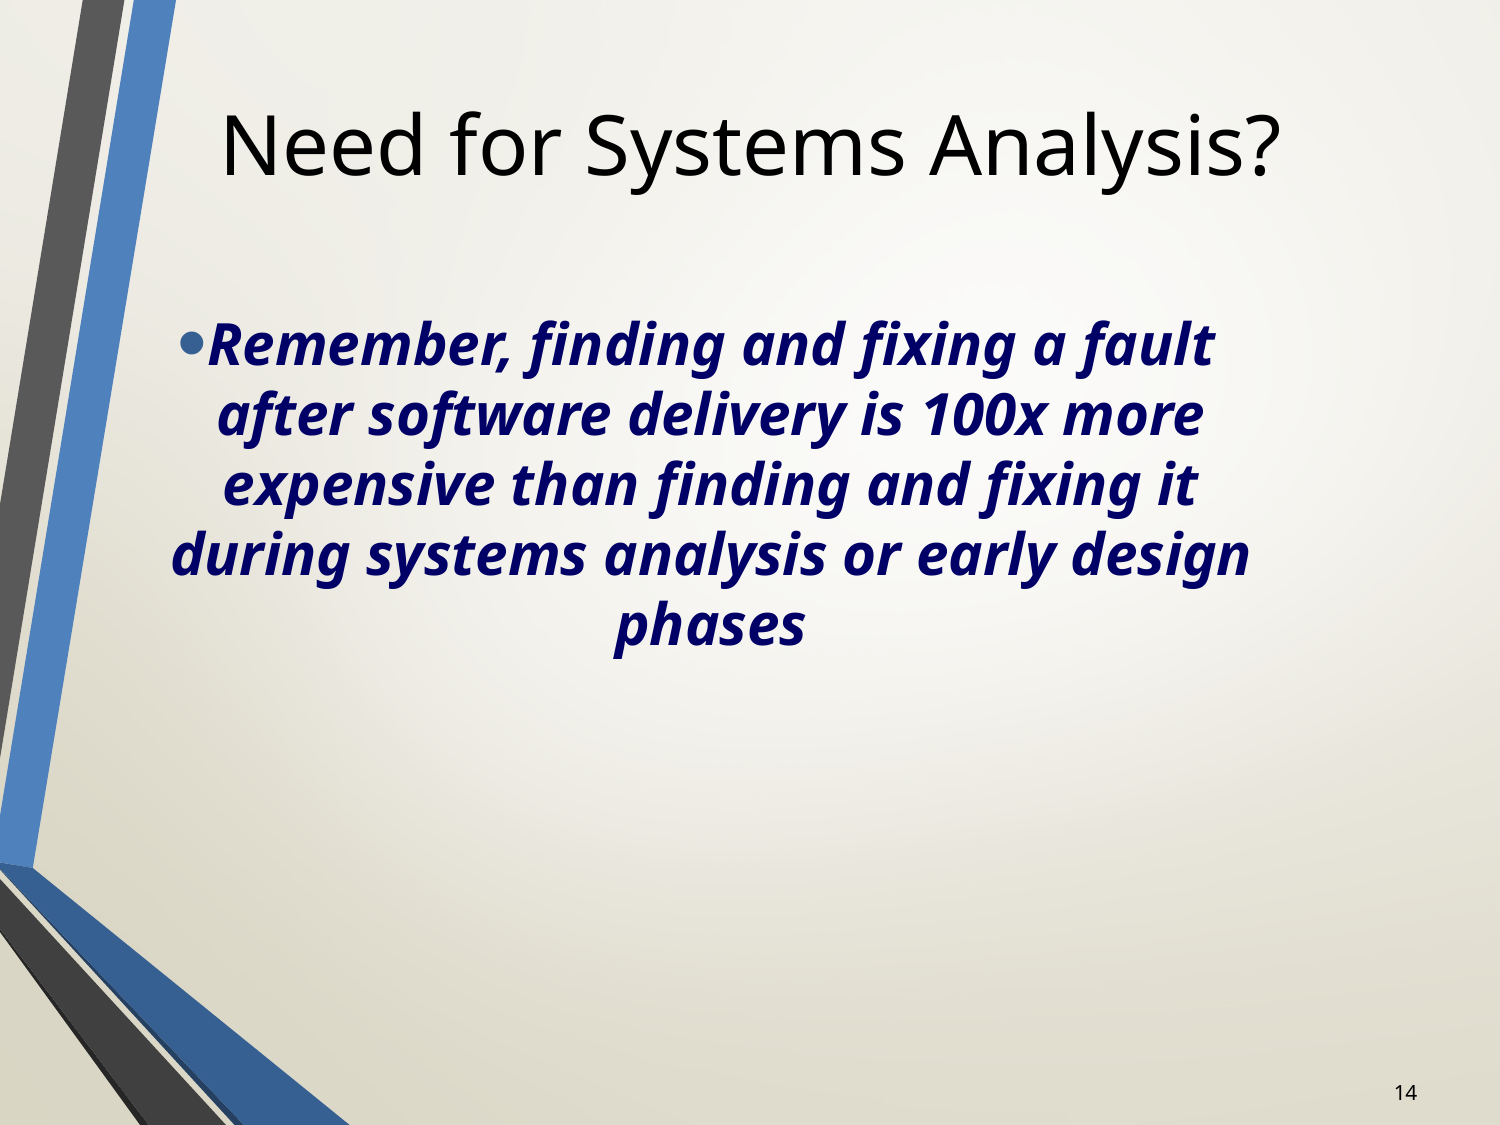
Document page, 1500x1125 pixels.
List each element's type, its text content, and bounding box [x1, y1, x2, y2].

title Need for Systems Analysis? [155, 59, 1348, 225]
list Remember, finding and fixing a fault after software delivery is 100x more expensive than finding and fixing it during systems analysis or early design phases [99, 299, 1293, 950]
slide_number 14 [1362, 1063, 1433, 1124]
